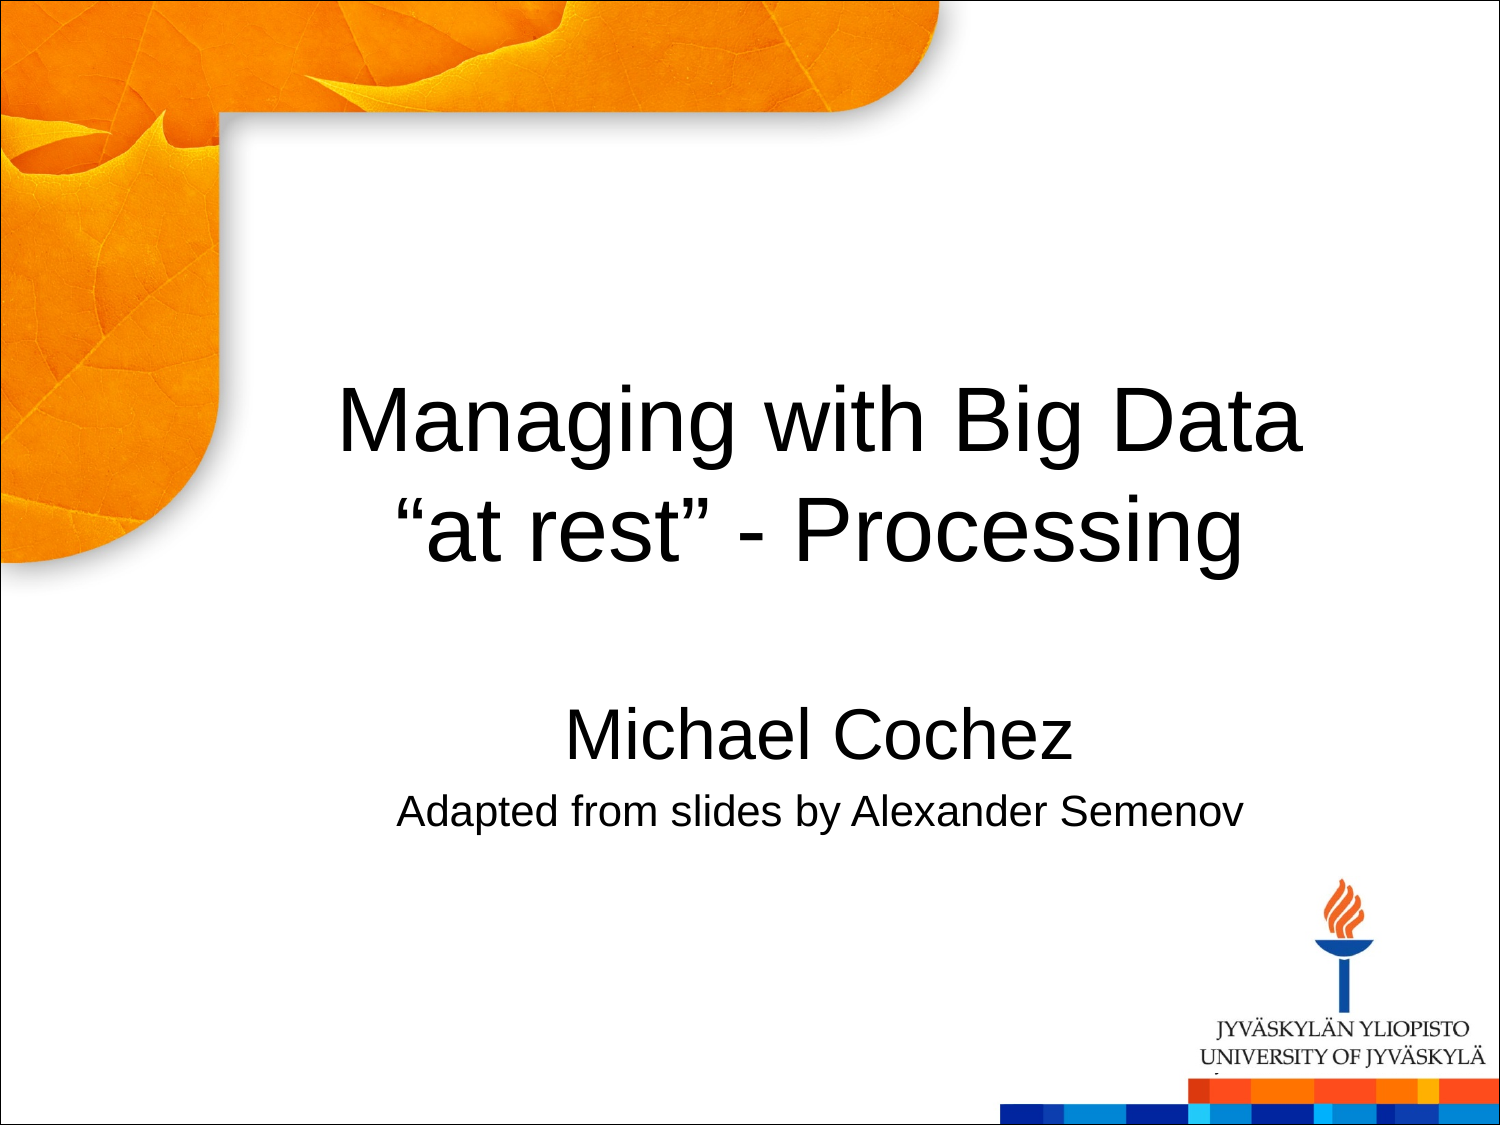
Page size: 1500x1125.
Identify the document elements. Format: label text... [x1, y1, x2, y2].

title Managing with Big Data “at rest” - Processing [265, 349, 1377, 591]
picture [1, 1, 1499, 1124]
subtitle Michael Cochez Adapted from slides by Alexander Semenov [265, 680, 1377, 847]
